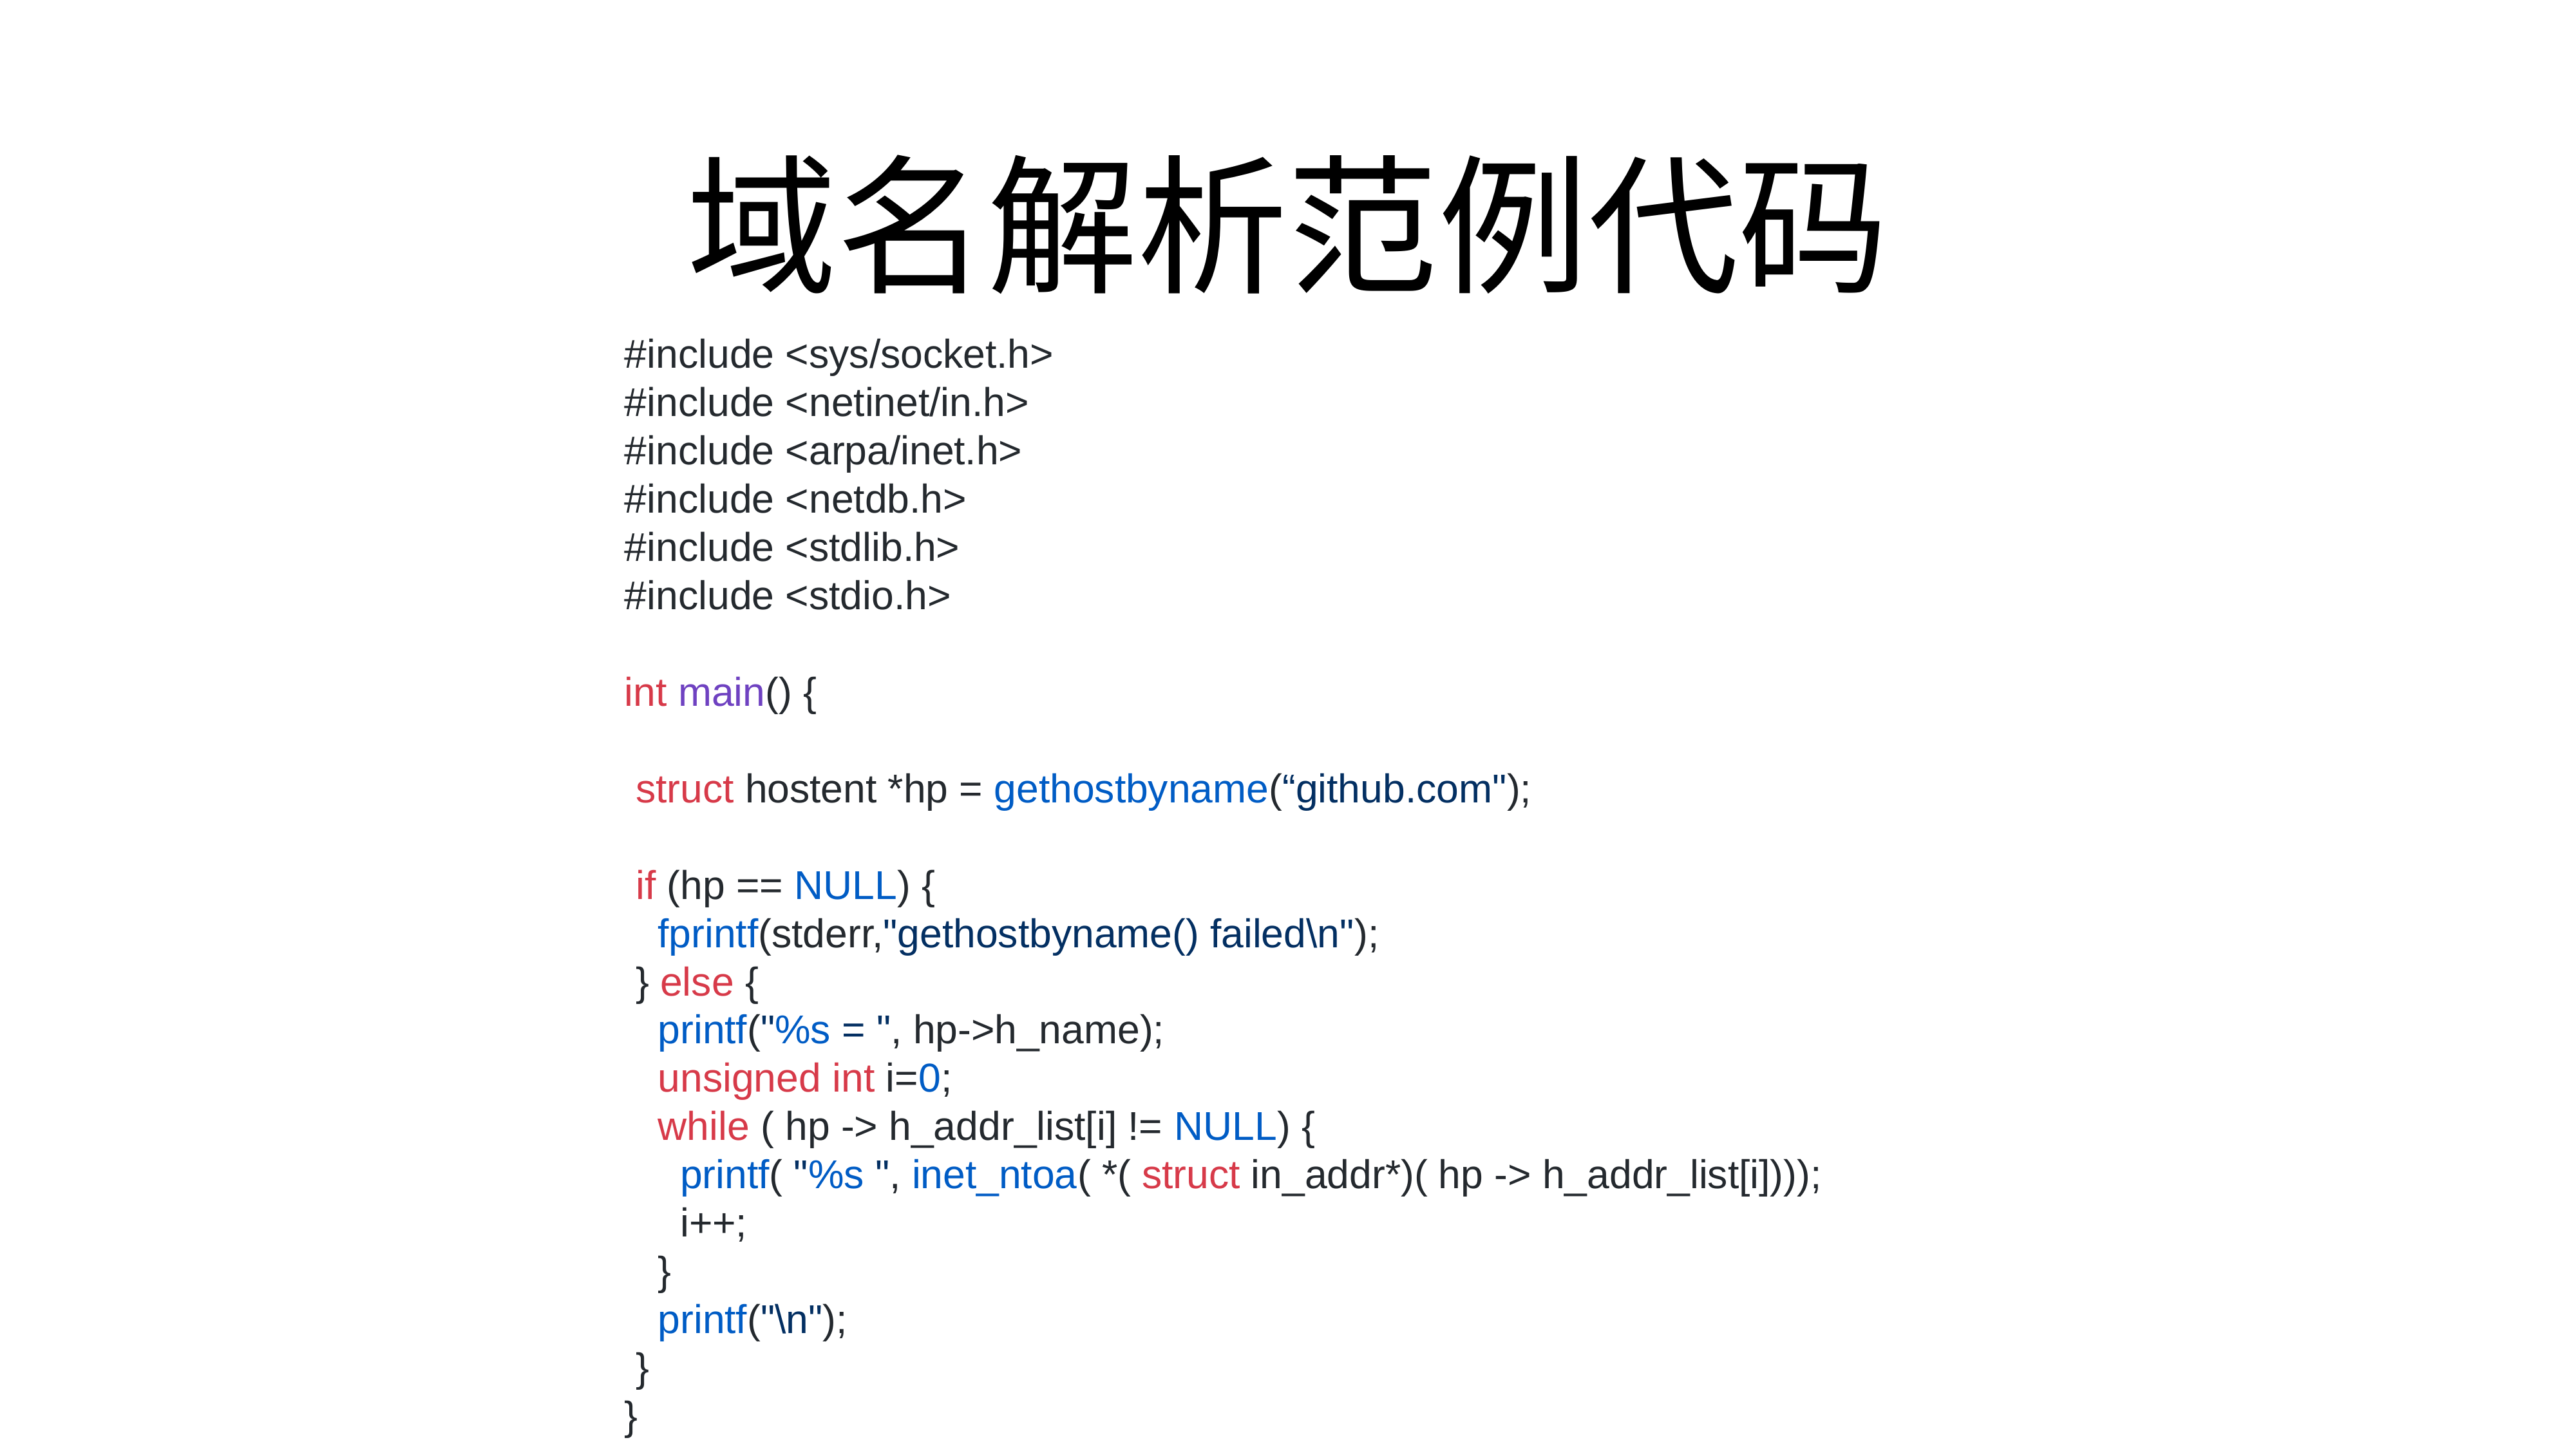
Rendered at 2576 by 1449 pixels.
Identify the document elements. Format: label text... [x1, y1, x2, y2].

text_box #include <sys/socket.h> #include <netinet/in.h> #include <arpa/inet.h> #include <netdb.h> #include <stdlib.h> #include <stdio.h> int main() { struct hostent *hp = gethostbyname(“github.com"); if (hp == NULL) { fprintf(stderr,"gethostbyname() failed\n"); } else { printf("%s = ", hp->h_name); unsigned int i=0; while ( hp -> h_addr_list[i] != NULL) { printf( "%s ", inet_ntoa( *( struct in_addr*)( hp -> h_addr_list[i]))); i++; } printf("\n"); } } [619, 274, 1828, 1444]
title 域名解析范例代码 [178, 100, 2398, 343]
